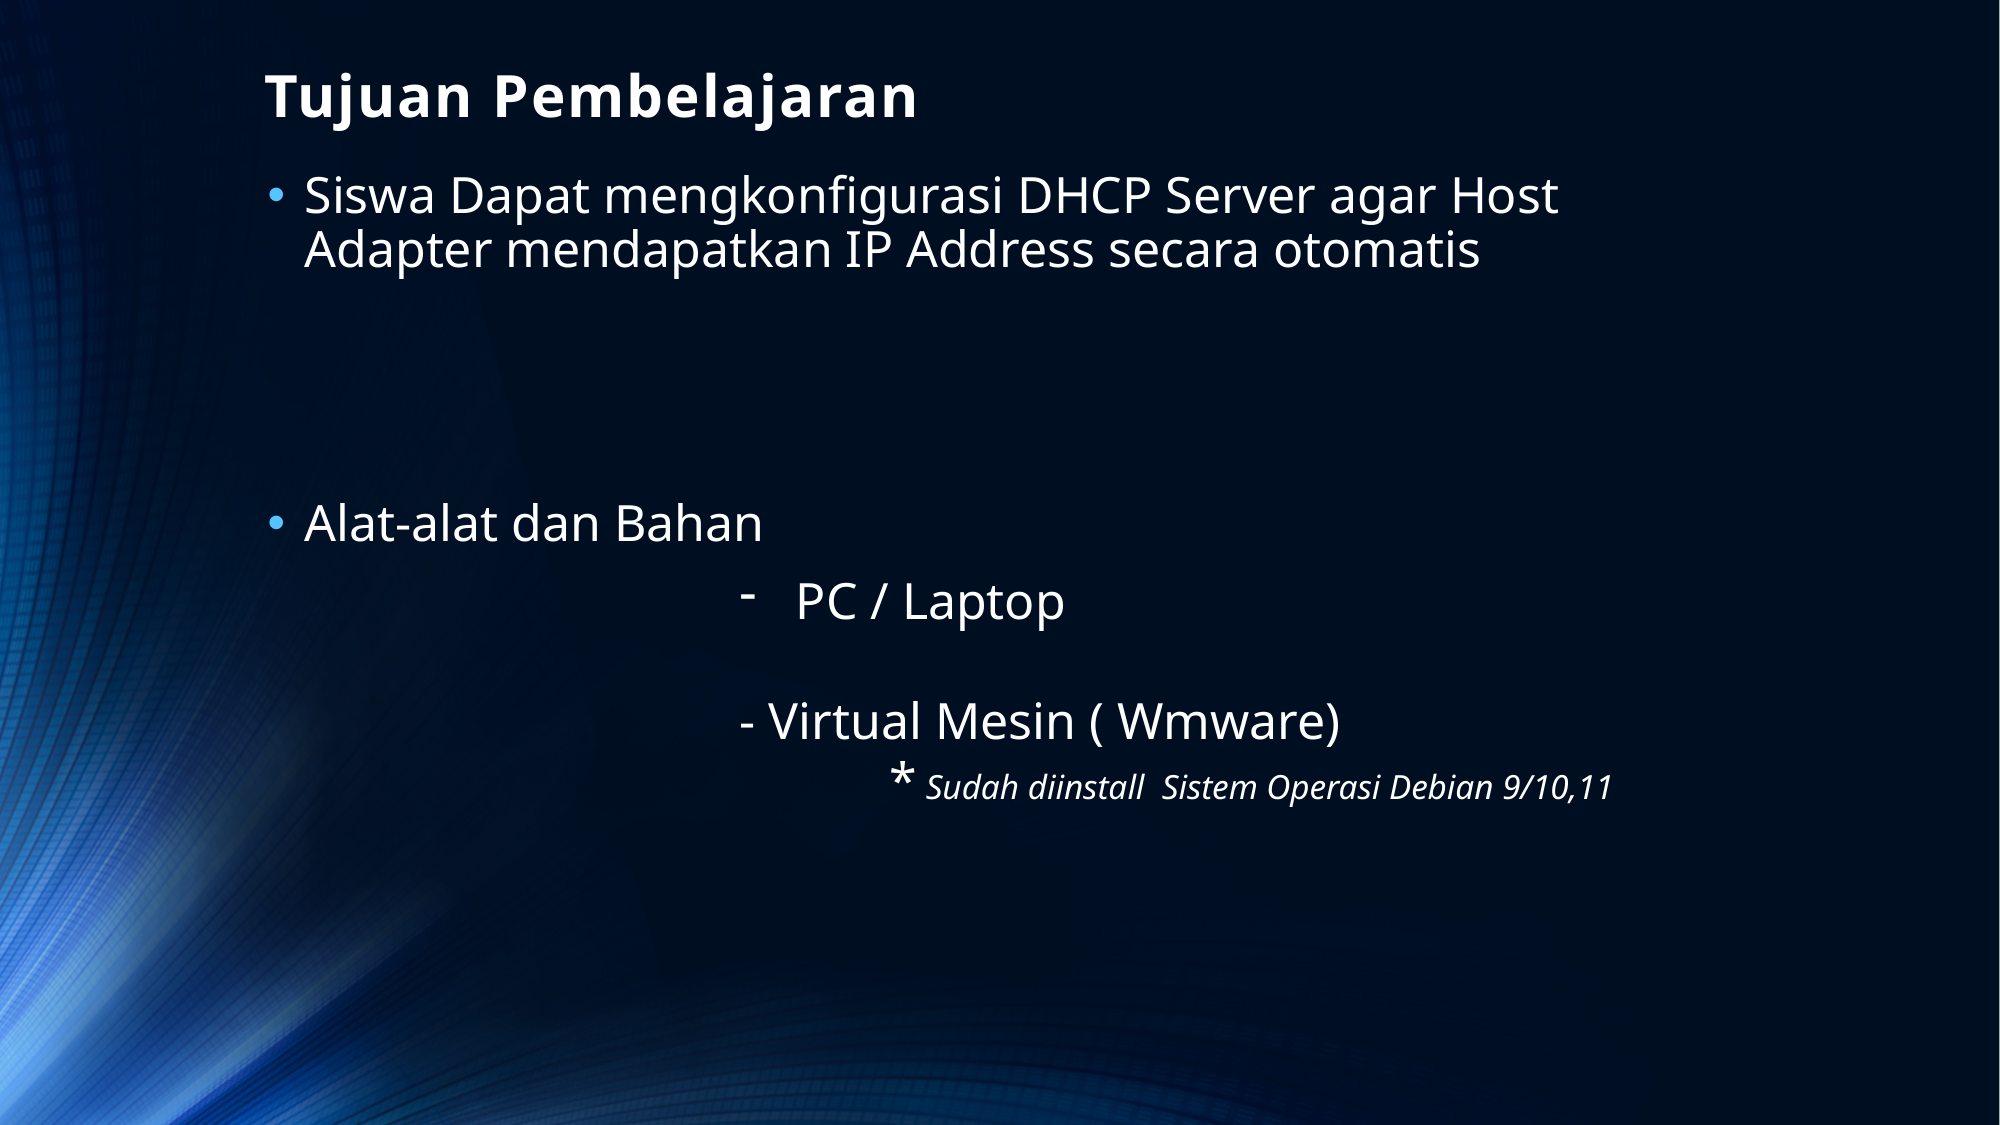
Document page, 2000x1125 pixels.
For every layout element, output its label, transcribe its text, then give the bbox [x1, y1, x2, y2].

title Tujuan Pembelajaran [249, 62, 1413, 138]
list Siswa Dapat mengkonfigurasi DHCP Server agar Host Adapter mendapatkan IP Address secara otomatis Alat-alat dan Bahan [252, 162, 1752, 838]
text_box PC / Laptop - Virtual Mesin ( Wmware) * Sudah diinstall Sistem Operasi Debian 9/10,11 [724, 562, 1725, 818]
picture [0, 0, 2000, 1125]
